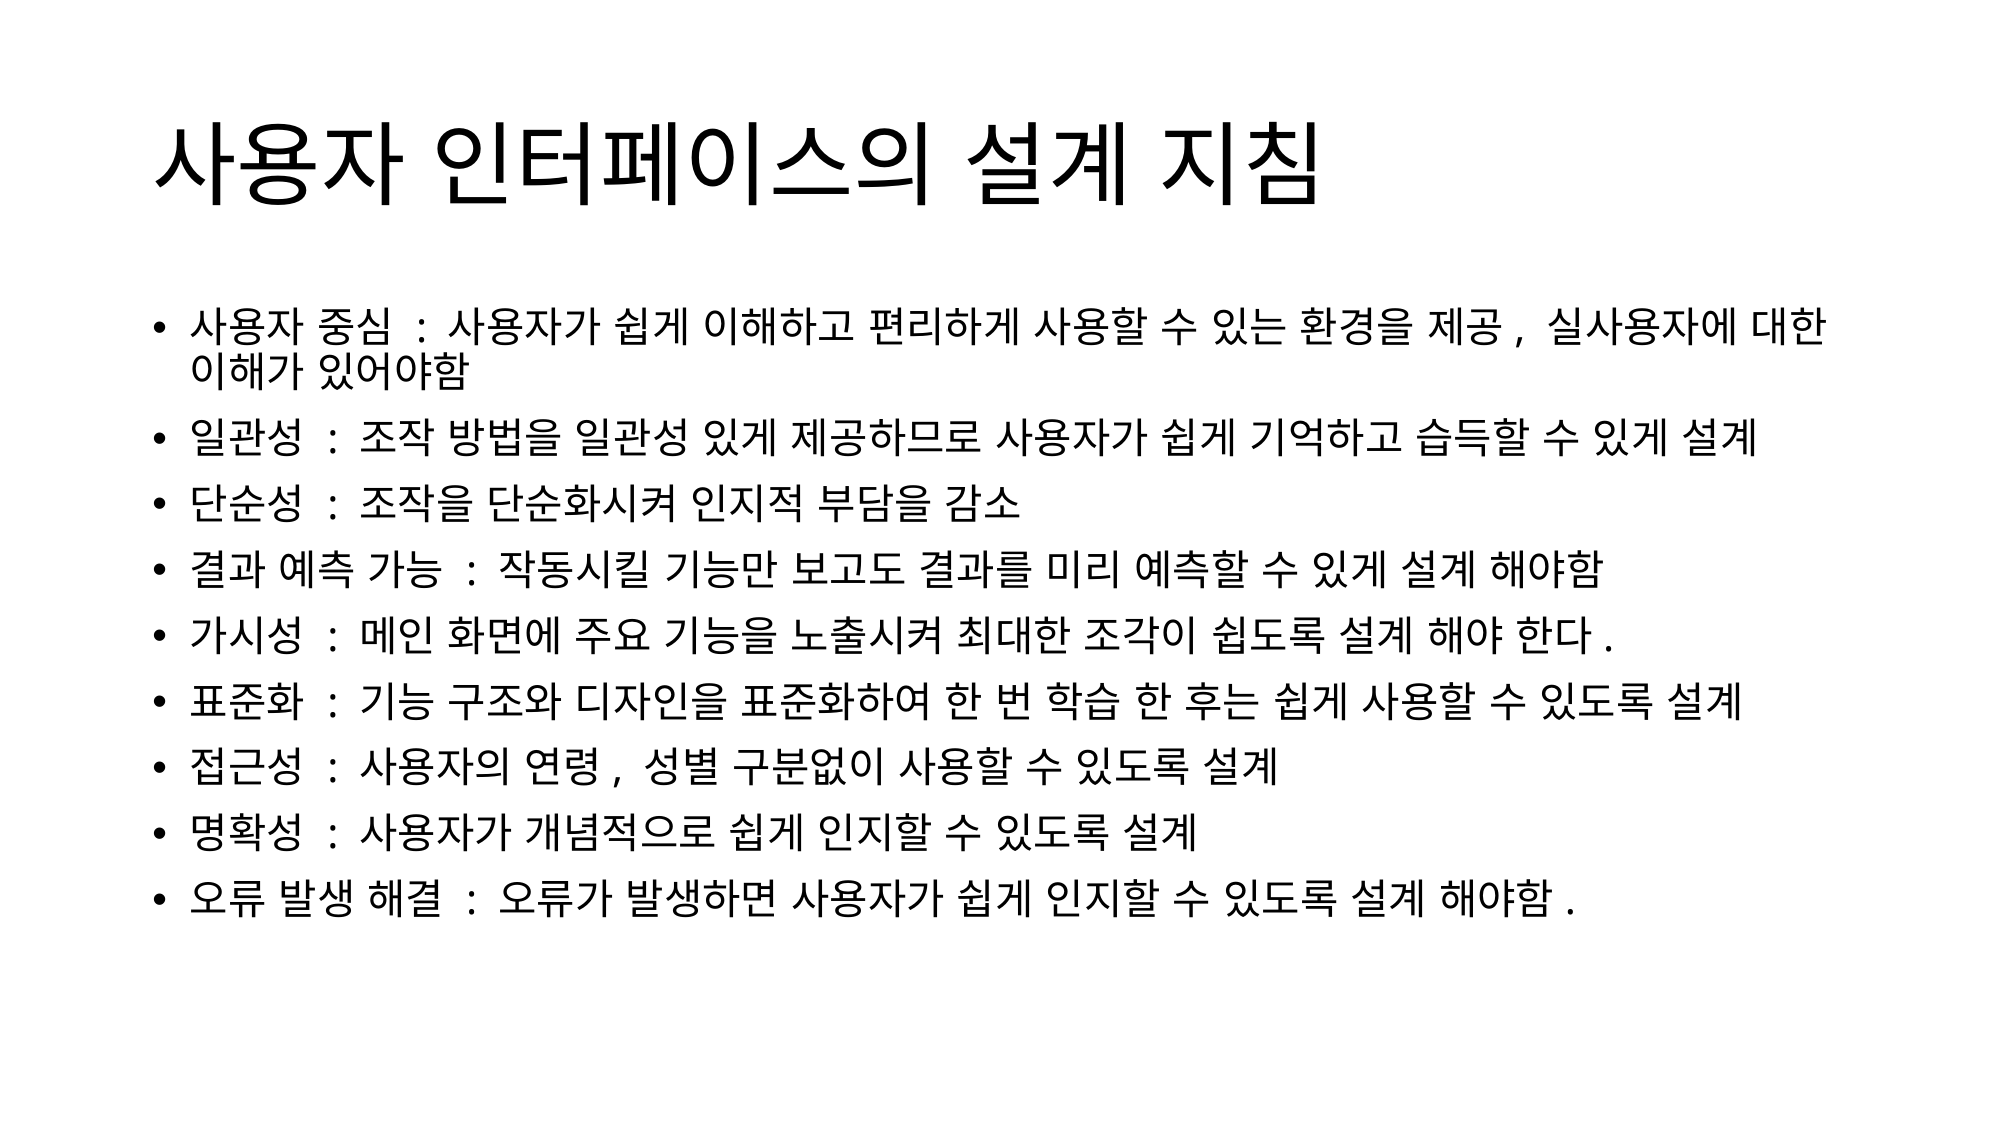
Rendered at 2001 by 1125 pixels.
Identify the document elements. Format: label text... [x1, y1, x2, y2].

title 사용자 인터페이스의 설계 지침 [137, 59, 1863, 278]
list 사용자 중심 : 사용자가 쉽게 이해하고 편리하게 사용할 수 있는 환경을 제공, 실사용자에 대한 이해가 있어야함 일관성 : 조작 방법을 일관성 있게 제공하므로 사용자가 쉽게 기억하고 습득할 수 있게 설계 단순성 : 조작을 단순화시켜 인지적 부담을 감소 결과 예측 가능 : 작동시킬 기능만 보고도 결과를 미리 예측할 수 있게 설계 해야함 가시성 : 메인 화면에 주요 기능을 노출시켜 최대한 조각이 쉽도록 설계 해야 한다. 표준화 : 기능 구조와 디자인을 표준화하여 한 번 학습 한 후는 쉽게 사용할 수 있도록 설계 접근성 : 사용자의 연령, 성별 구분없이 사용할 수 있도록 설계 명확성 : 사용자가 개념적으로 쉽게 인지할 수 있도록 설계 오류 발생 해결 : 오류가 발생하면 사용자가 쉽게 인지할 수 있도록 설계 해야함. [137, 299, 1863, 1014]
